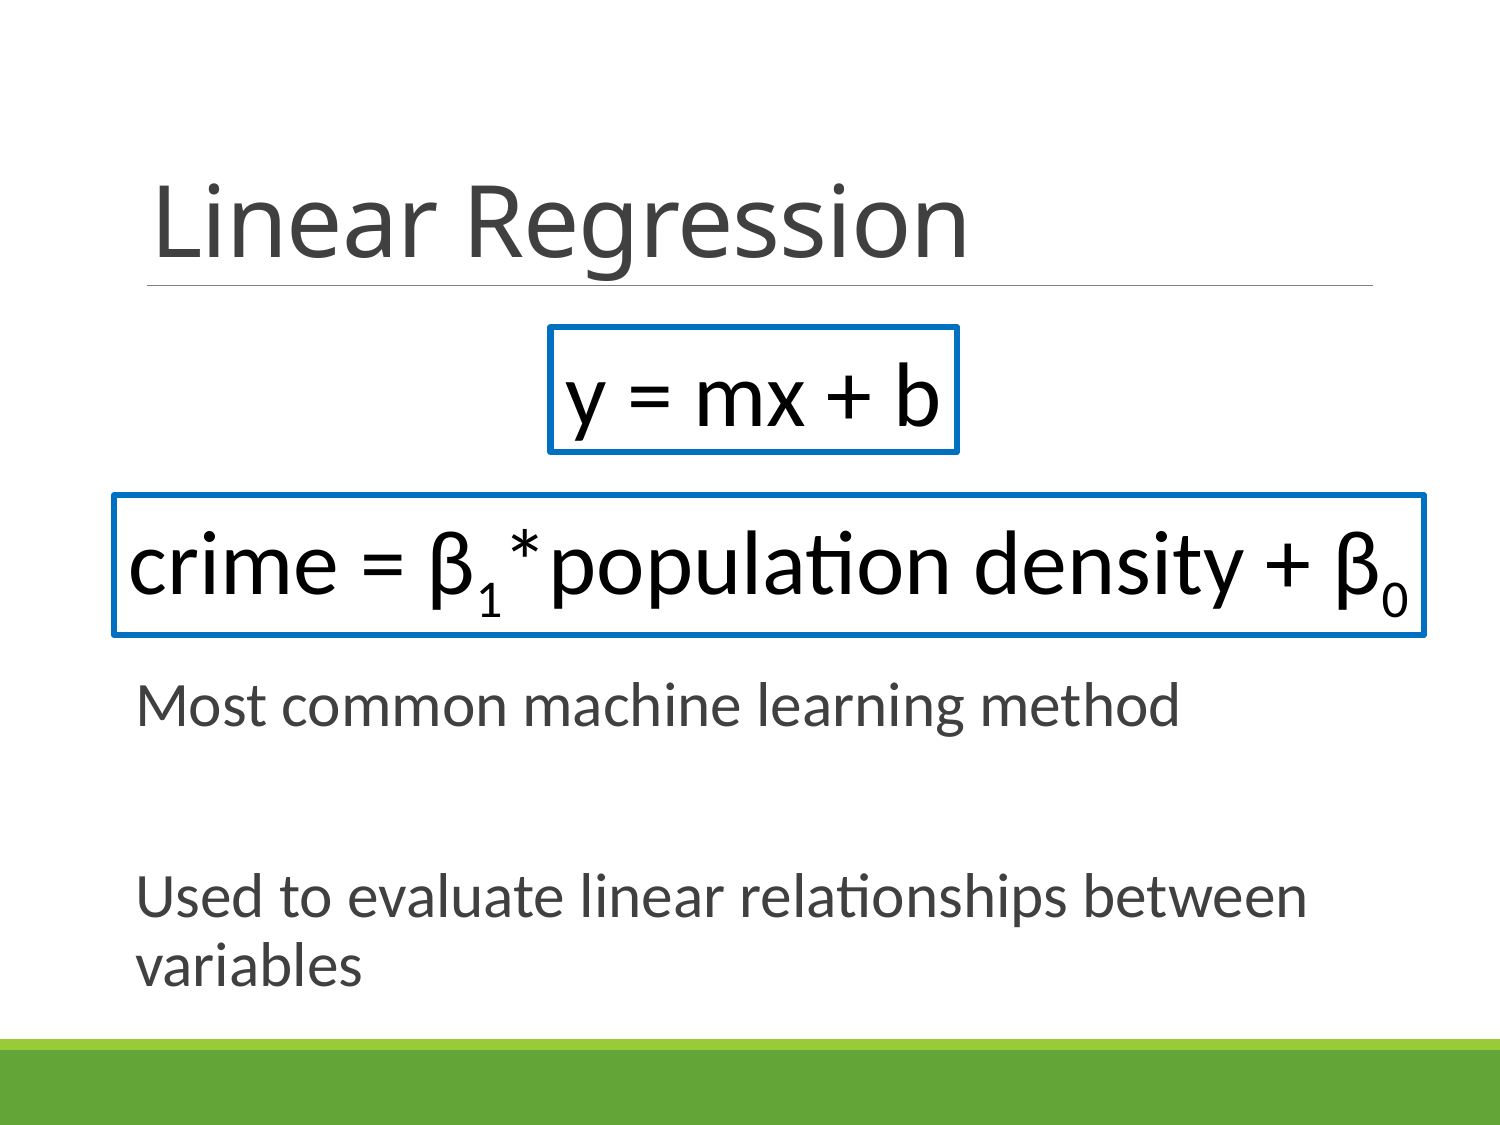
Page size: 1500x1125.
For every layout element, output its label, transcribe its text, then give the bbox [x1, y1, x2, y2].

text_box crime = β1*population density + β0 [113, 494, 1425, 636]
title Linear Regression [135, 47, 1373, 285]
list Most common machine learning method Used to evaluate linear relationships between variables [135, 663, 1373, 1010]
text_box y = mx + b [549, 326, 958, 453]
